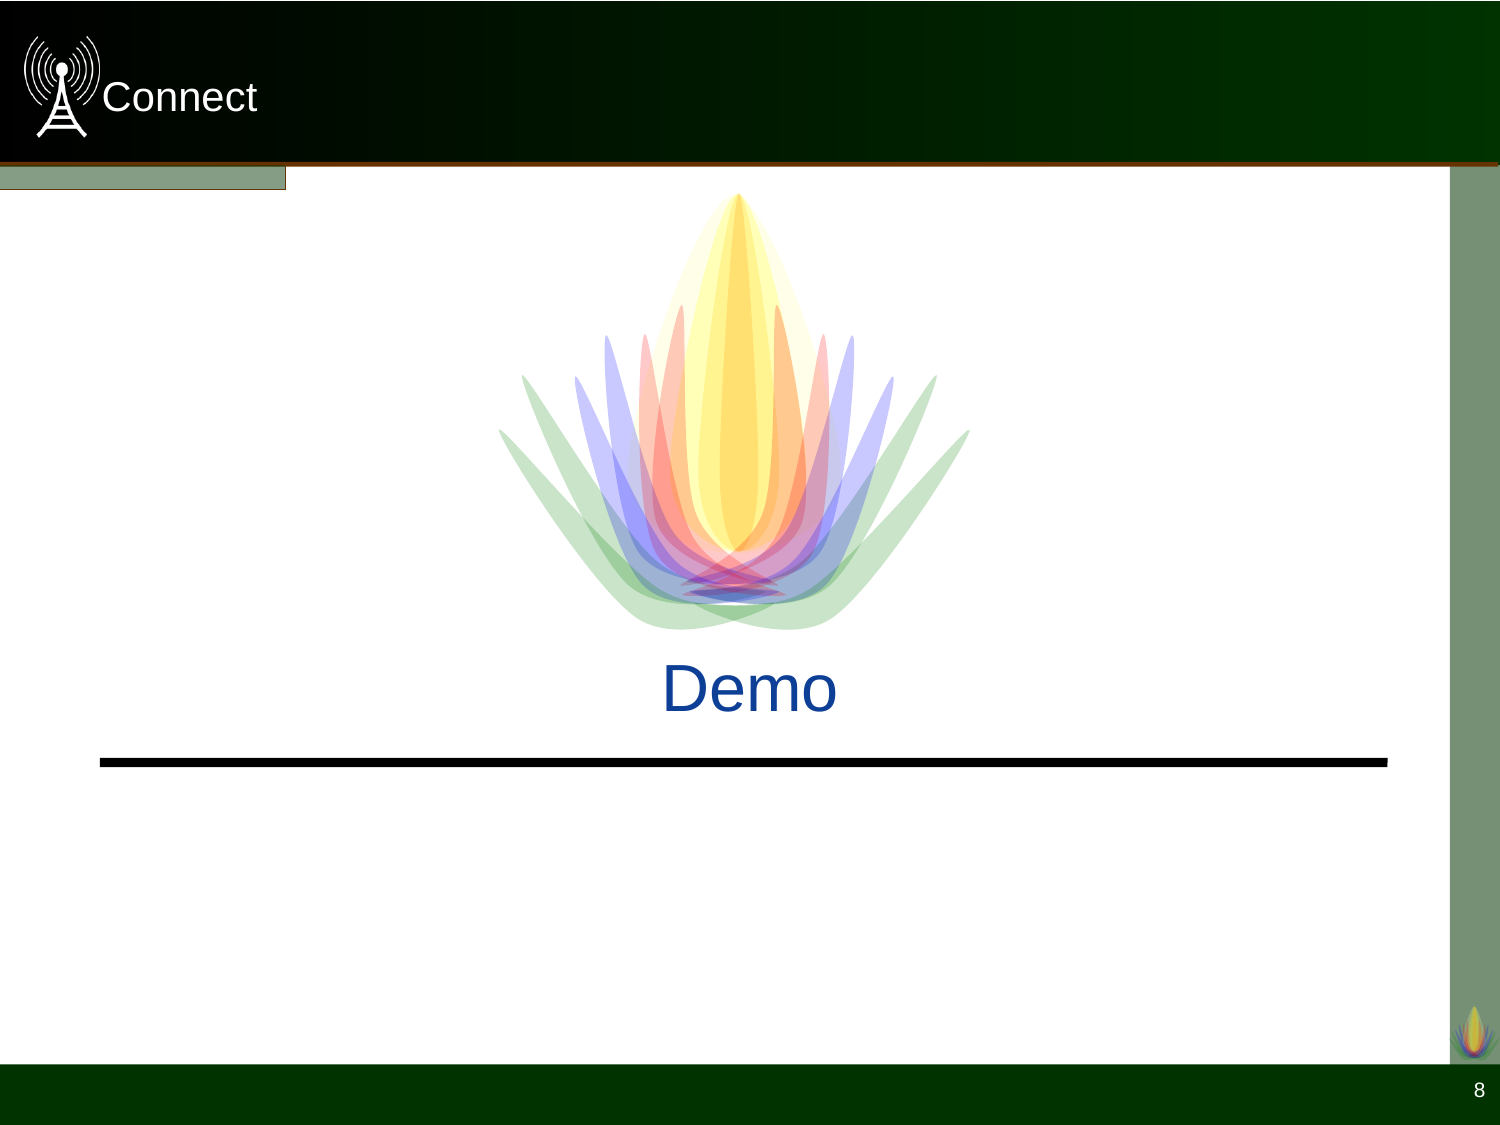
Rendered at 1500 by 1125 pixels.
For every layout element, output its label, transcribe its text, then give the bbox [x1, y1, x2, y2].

subtitle Demo [225, 637, 1275, 763]
